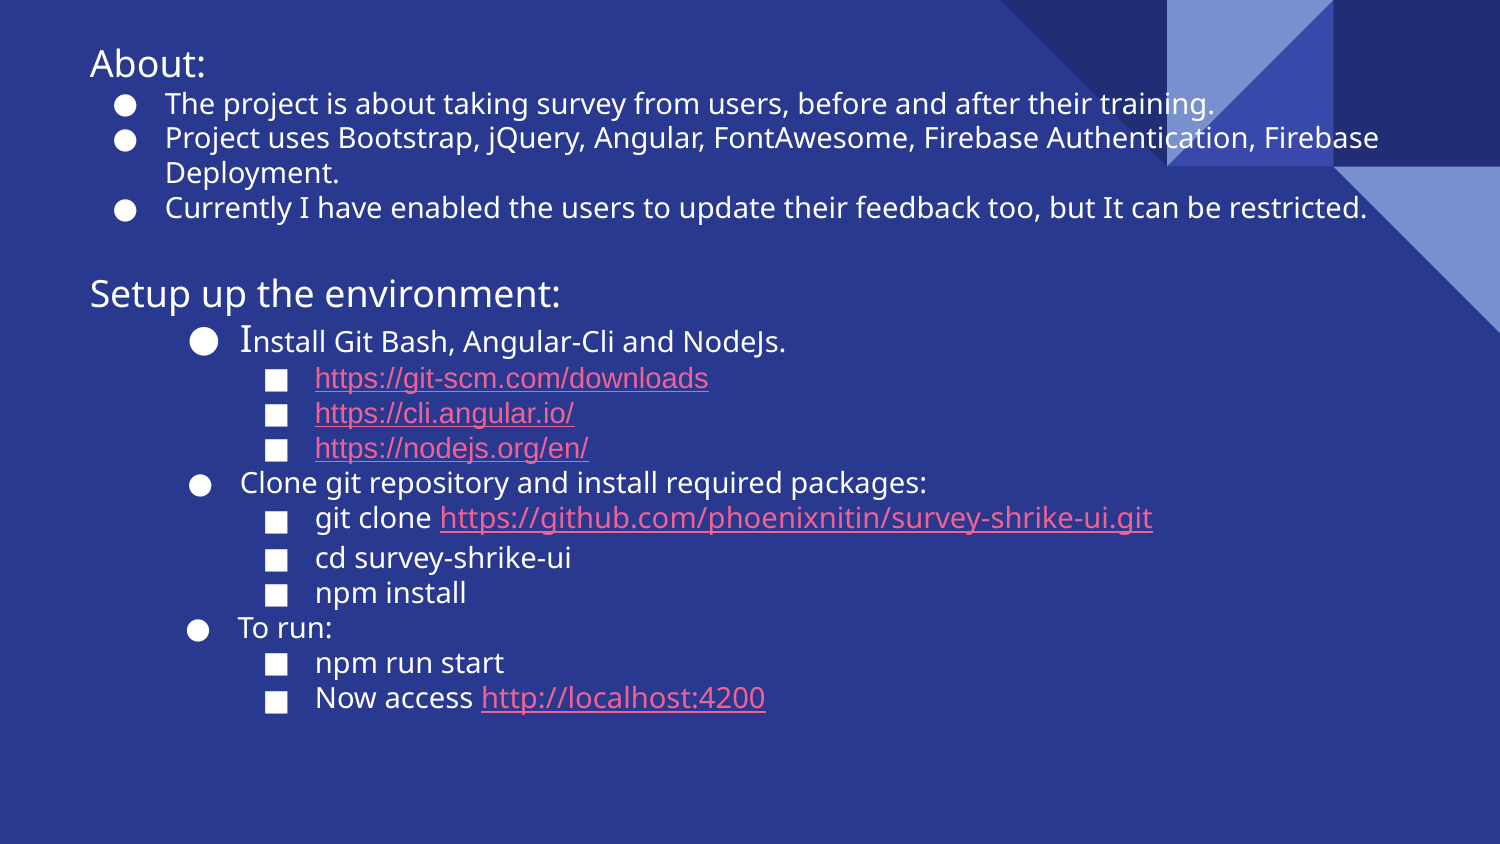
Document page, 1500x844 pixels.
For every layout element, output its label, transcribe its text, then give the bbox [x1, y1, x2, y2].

text_box About: The project is about taking survey from users, before and after their training. Project uses Bootstrap, jQuery, Angular, FontAwesome, Firebase Authentication, Firebase Deployment. Currently I have enabled the users to update their feedback too, but It can be restricted. Setup up the environment: Install Git Bash, Angular-Cli and NodeJs. https://git-scm.com/downloads https://cli.angular.io/ https://nodejs.org/en/ Clone git repository and install required packages: git clone https://github.com/phoenixnitin/survey-shrike-ui.git cd survey-shrike-ui npm install To run: npm run start Now access http://localhost:4200 [74, 24, 1415, 822]
